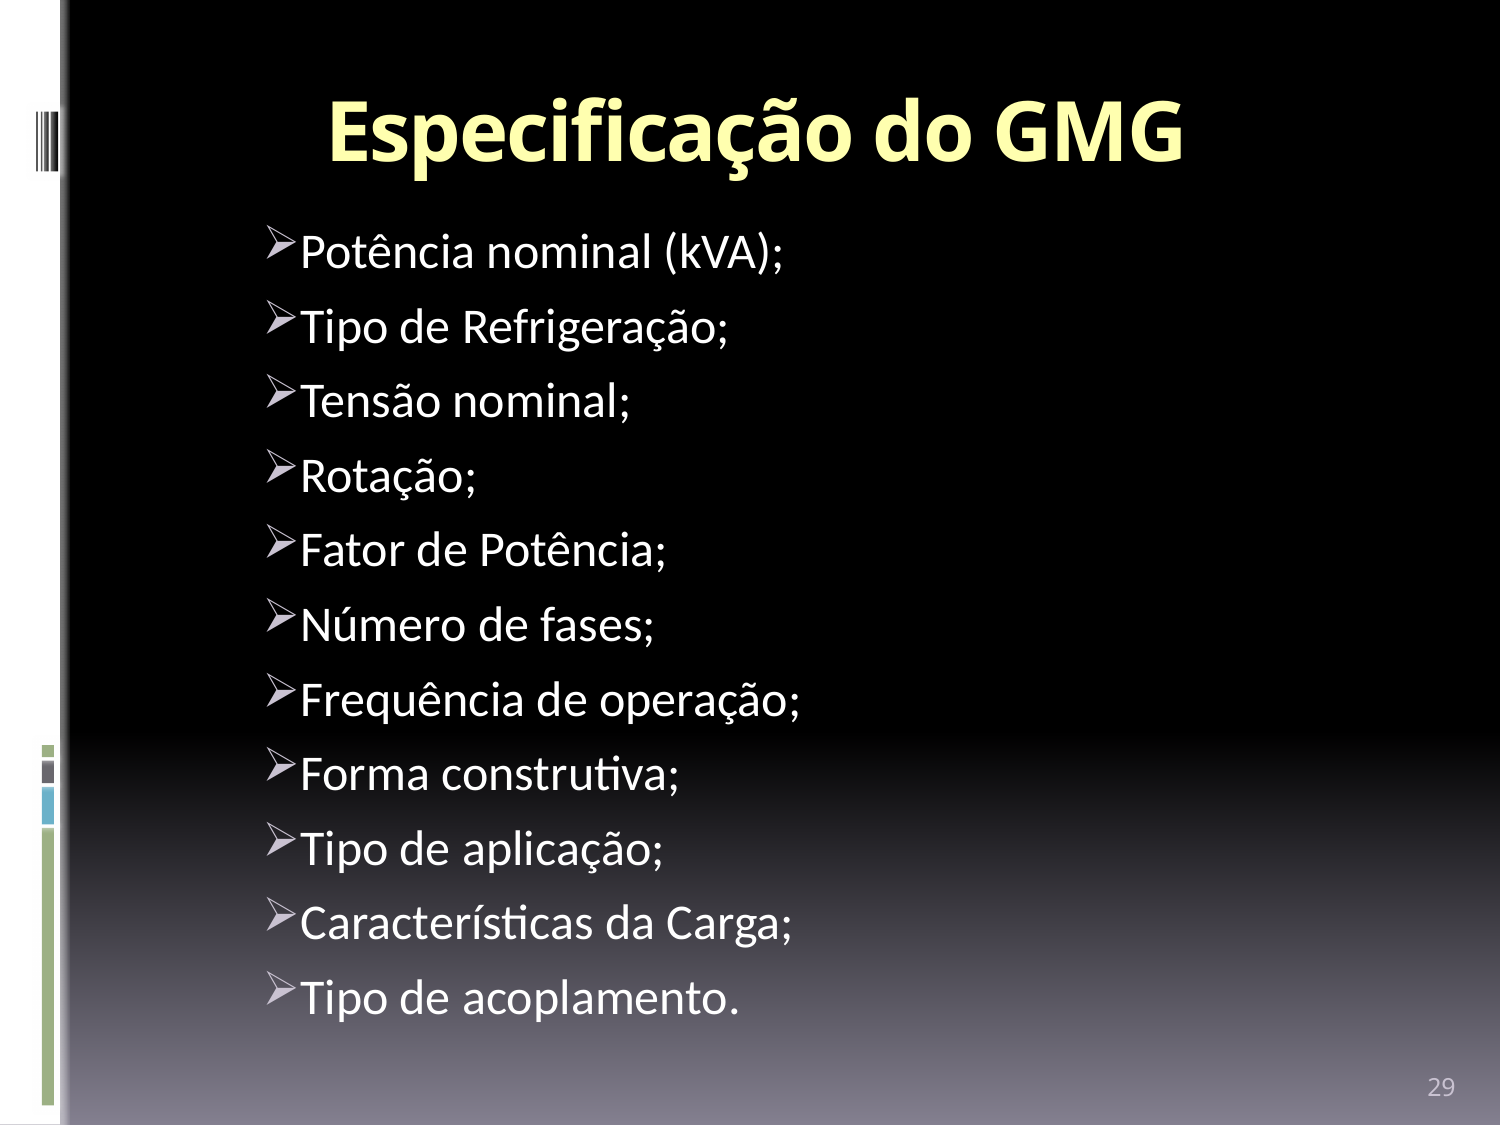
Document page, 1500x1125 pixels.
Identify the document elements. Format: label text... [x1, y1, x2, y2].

title Especificação do GMG [93, 70, 1439, 211]
list Potência nominal (kVA); Tipo de Refrigeração; Tensão nominal; Rotação; Fator de Potência; Número de fases; Frequência de operação; Forma construtiva; Tipo de aplicação; Características da Carga; Tipo de acoplamento. [128, 210, 1442, 1079]
slide_number 29 [1412, 1052, 1488, 1113]
